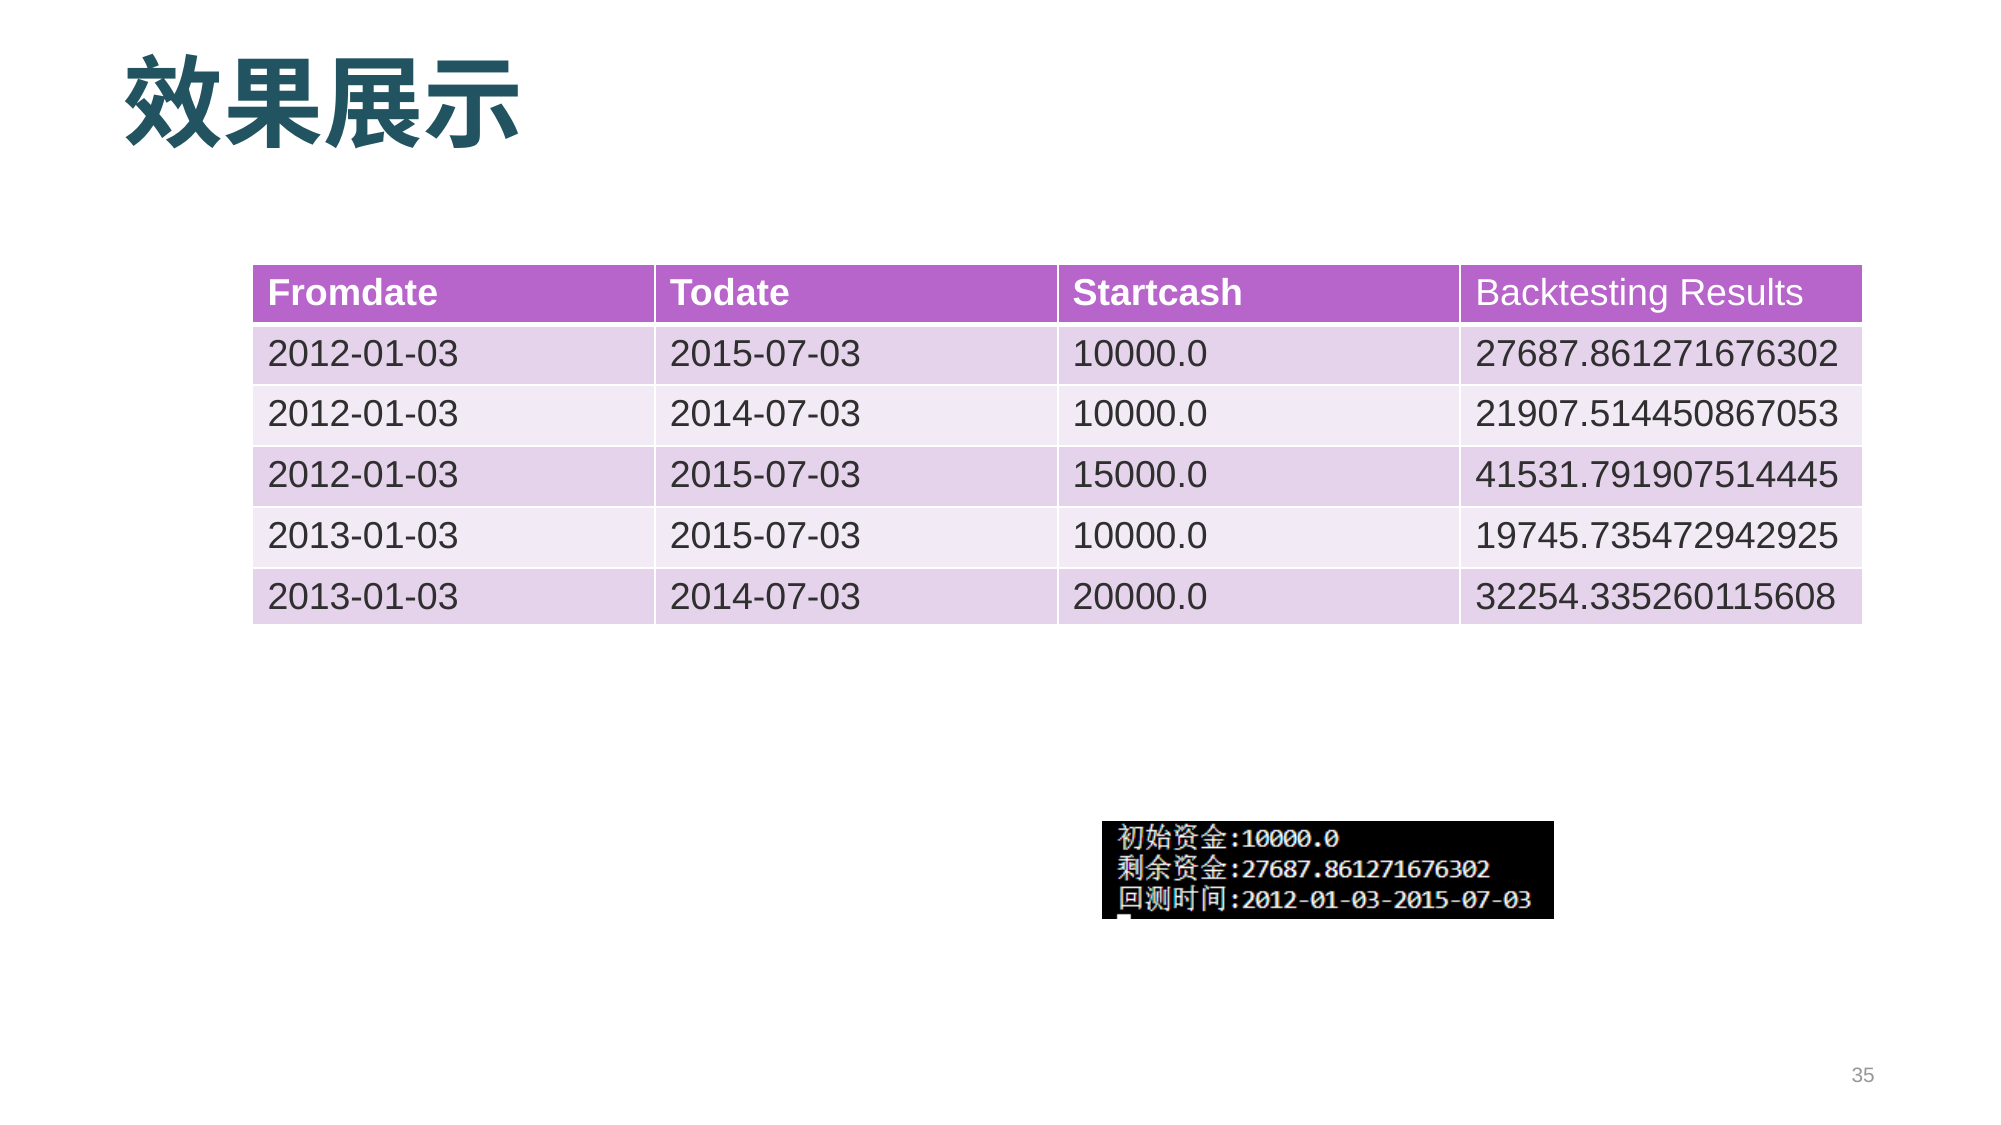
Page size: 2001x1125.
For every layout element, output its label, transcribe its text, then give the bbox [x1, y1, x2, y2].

table_cell 2014-07-03 [656, 569, 1057, 624]
table_cell 10000.0 [1059, 508, 1459, 567]
table_cell 15000.0 [1059, 447, 1459, 506]
table_cell 41531.791907514445 [1461, 447, 1862, 506]
table_cell 2012-01-03 [253, 386, 654, 445]
table_cell 10000.0 [1059, 327, 1459, 384]
table_cell 21907.514450867053 [1461, 386, 1862, 445]
table_cell 2013-01-03 [253, 569, 654, 624]
table_cell 27687.861271676302 [1461, 327, 1862, 384]
table_header Backtesting Results [1461, 265, 1862, 322]
table_cell 2012-01-03 [253, 327, 654, 384]
table_cell 10000.0 [1059, 386, 1459, 445]
title 效果展示 [108, 0, 1890, 169]
table_header Todate [656, 265, 1057, 322]
slide_number 35 [1452, 1056, 1890, 1092]
table_cell 2012-01-03 [253, 447, 654, 506]
table_cell 2014-07-03 [656, 386, 1057, 445]
table_header Startcash [1059, 265, 1459, 322]
table_cell 2013-01-03 [253, 508, 654, 567]
picture [1102, 821, 1554, 920]
table_header Fromdate [253, 265, 654, 322]
table_cell 20000.0 [1059, 569, 1459, 624]
table_cell 2015-07-03 [656, 508, 1057, 567]
table_cell 2015-07-03 [656, 447, 1057, 506]
table_cell 32254.335260115608 [1461, 569, 1862, 624]
table_cell 2015-07-03 [656, 327, 1057, 384]
table_cell 19745.735472942925 [1461, 508, 1862, 567]
